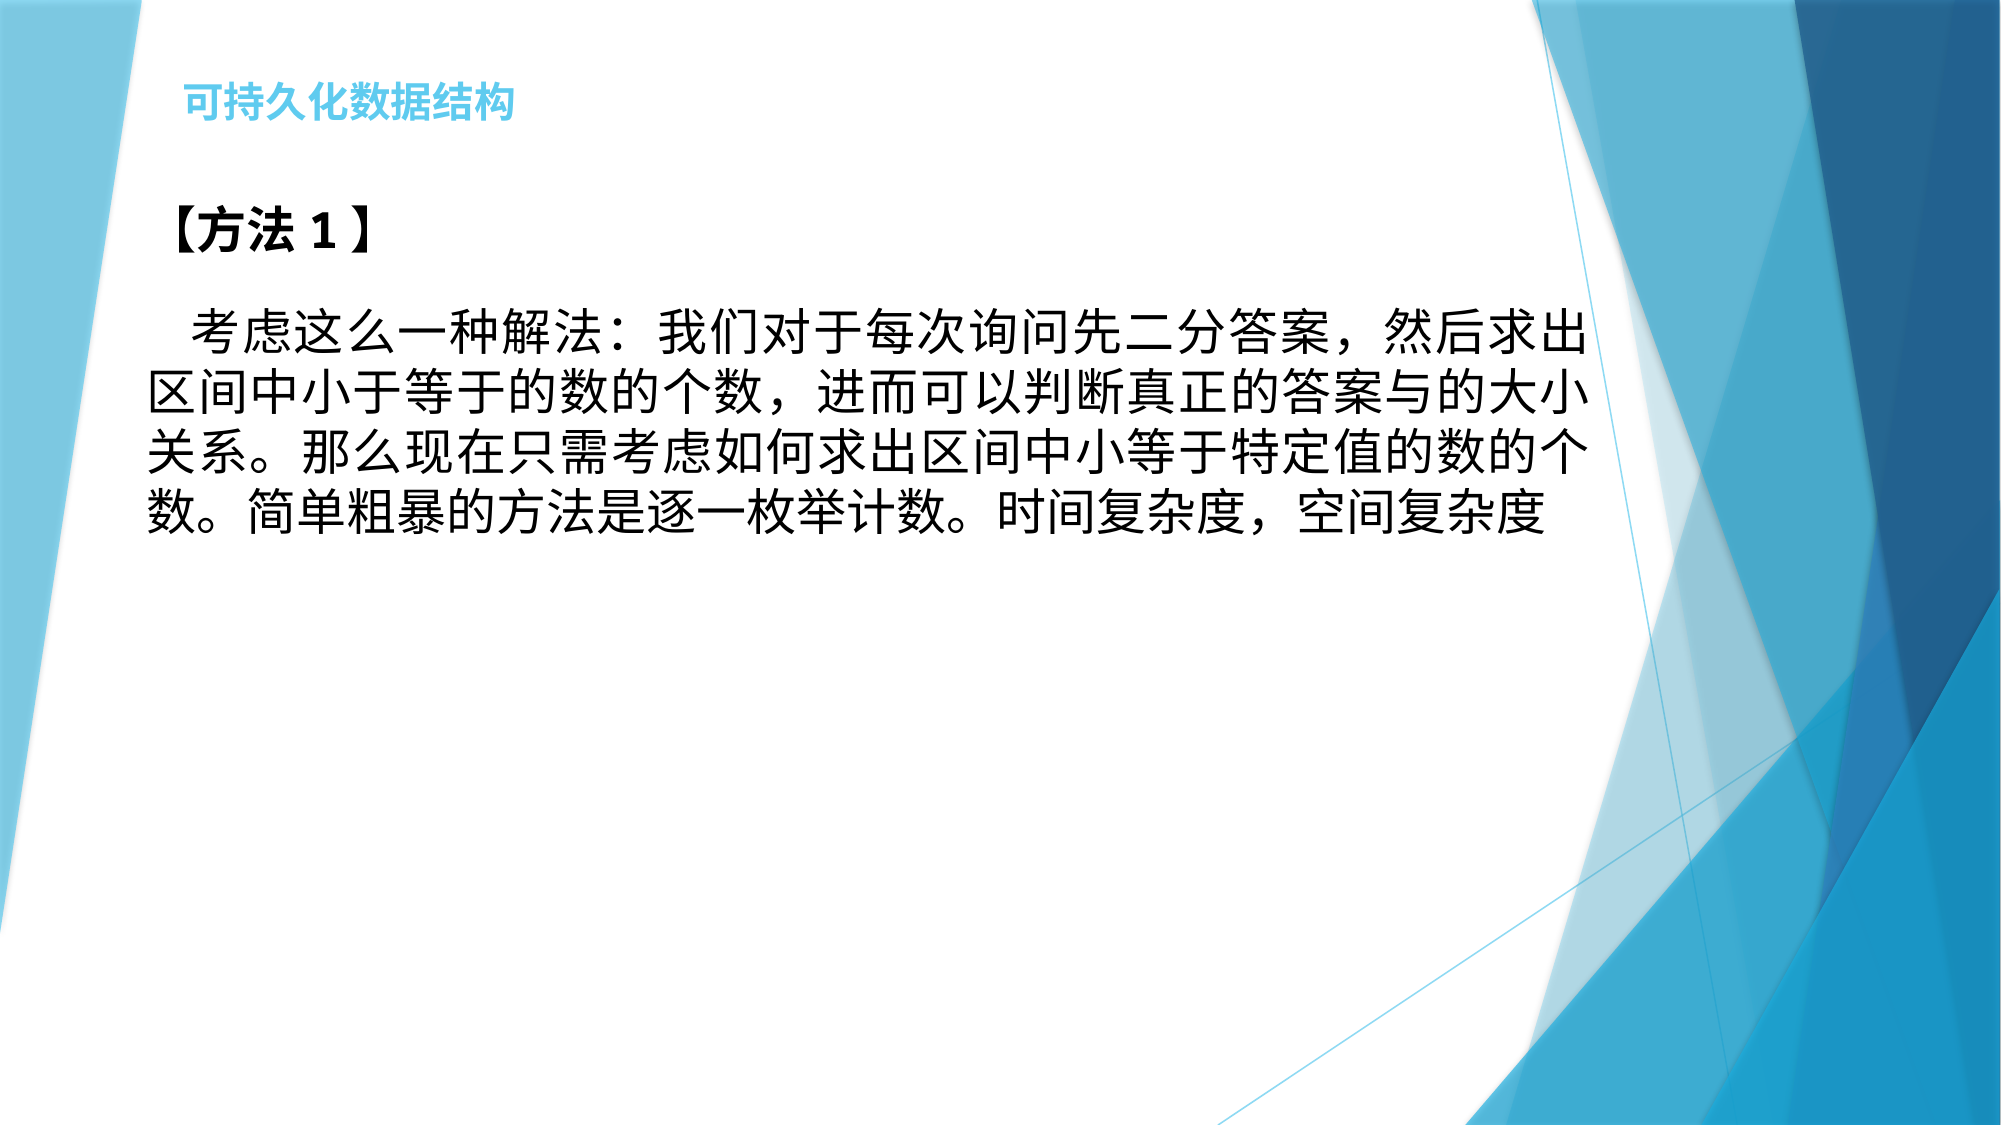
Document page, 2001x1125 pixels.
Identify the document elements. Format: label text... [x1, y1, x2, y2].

title 可持久化数据结构 [167, 30, 958, 134]
